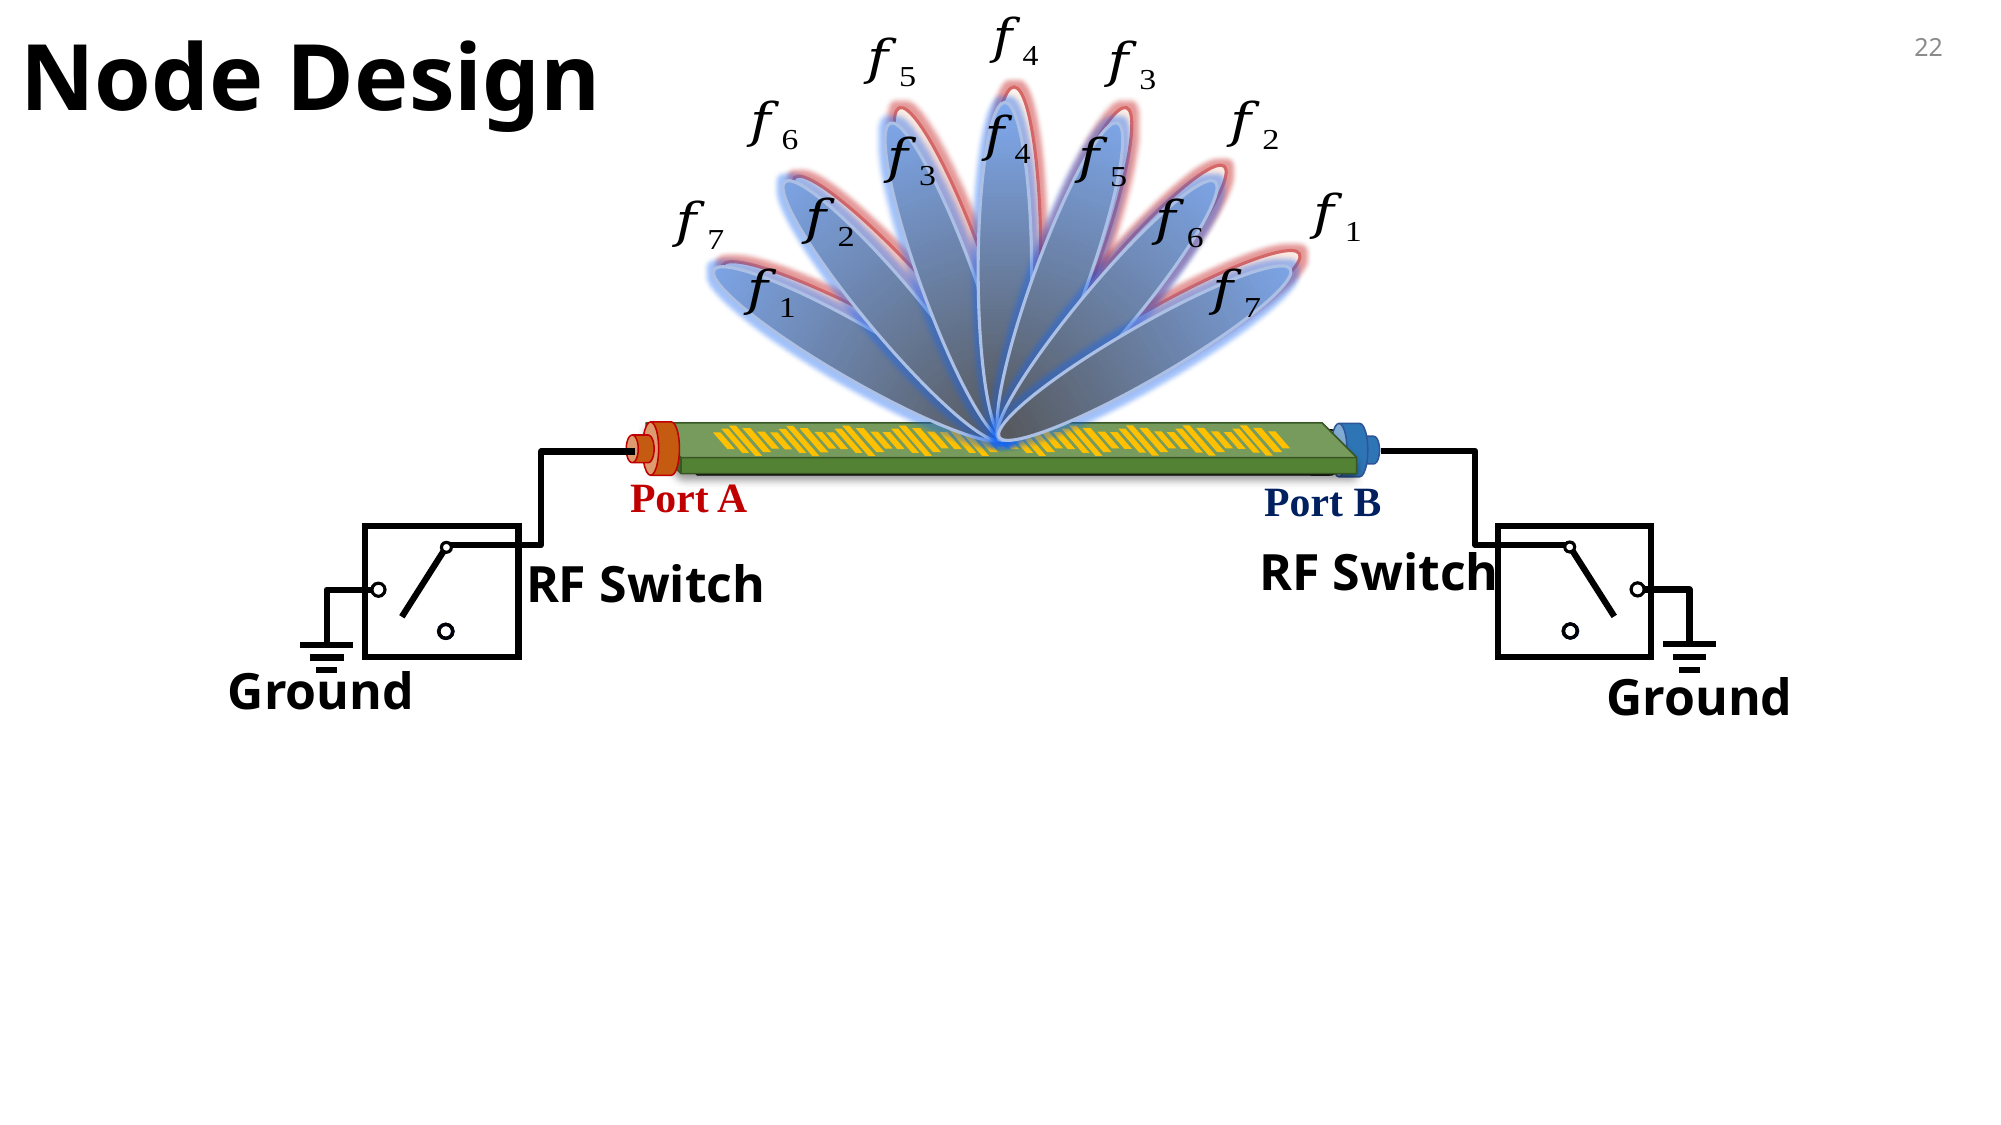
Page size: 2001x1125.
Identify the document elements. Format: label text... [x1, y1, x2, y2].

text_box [212, 451, 838, 736]
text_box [614, 10, 1412, 541]
slide_number 22 [1507, 18, 1958, 79]
text_box Node Design [5, 10, 614, 136]
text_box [1187, 451, 1868, 742]
